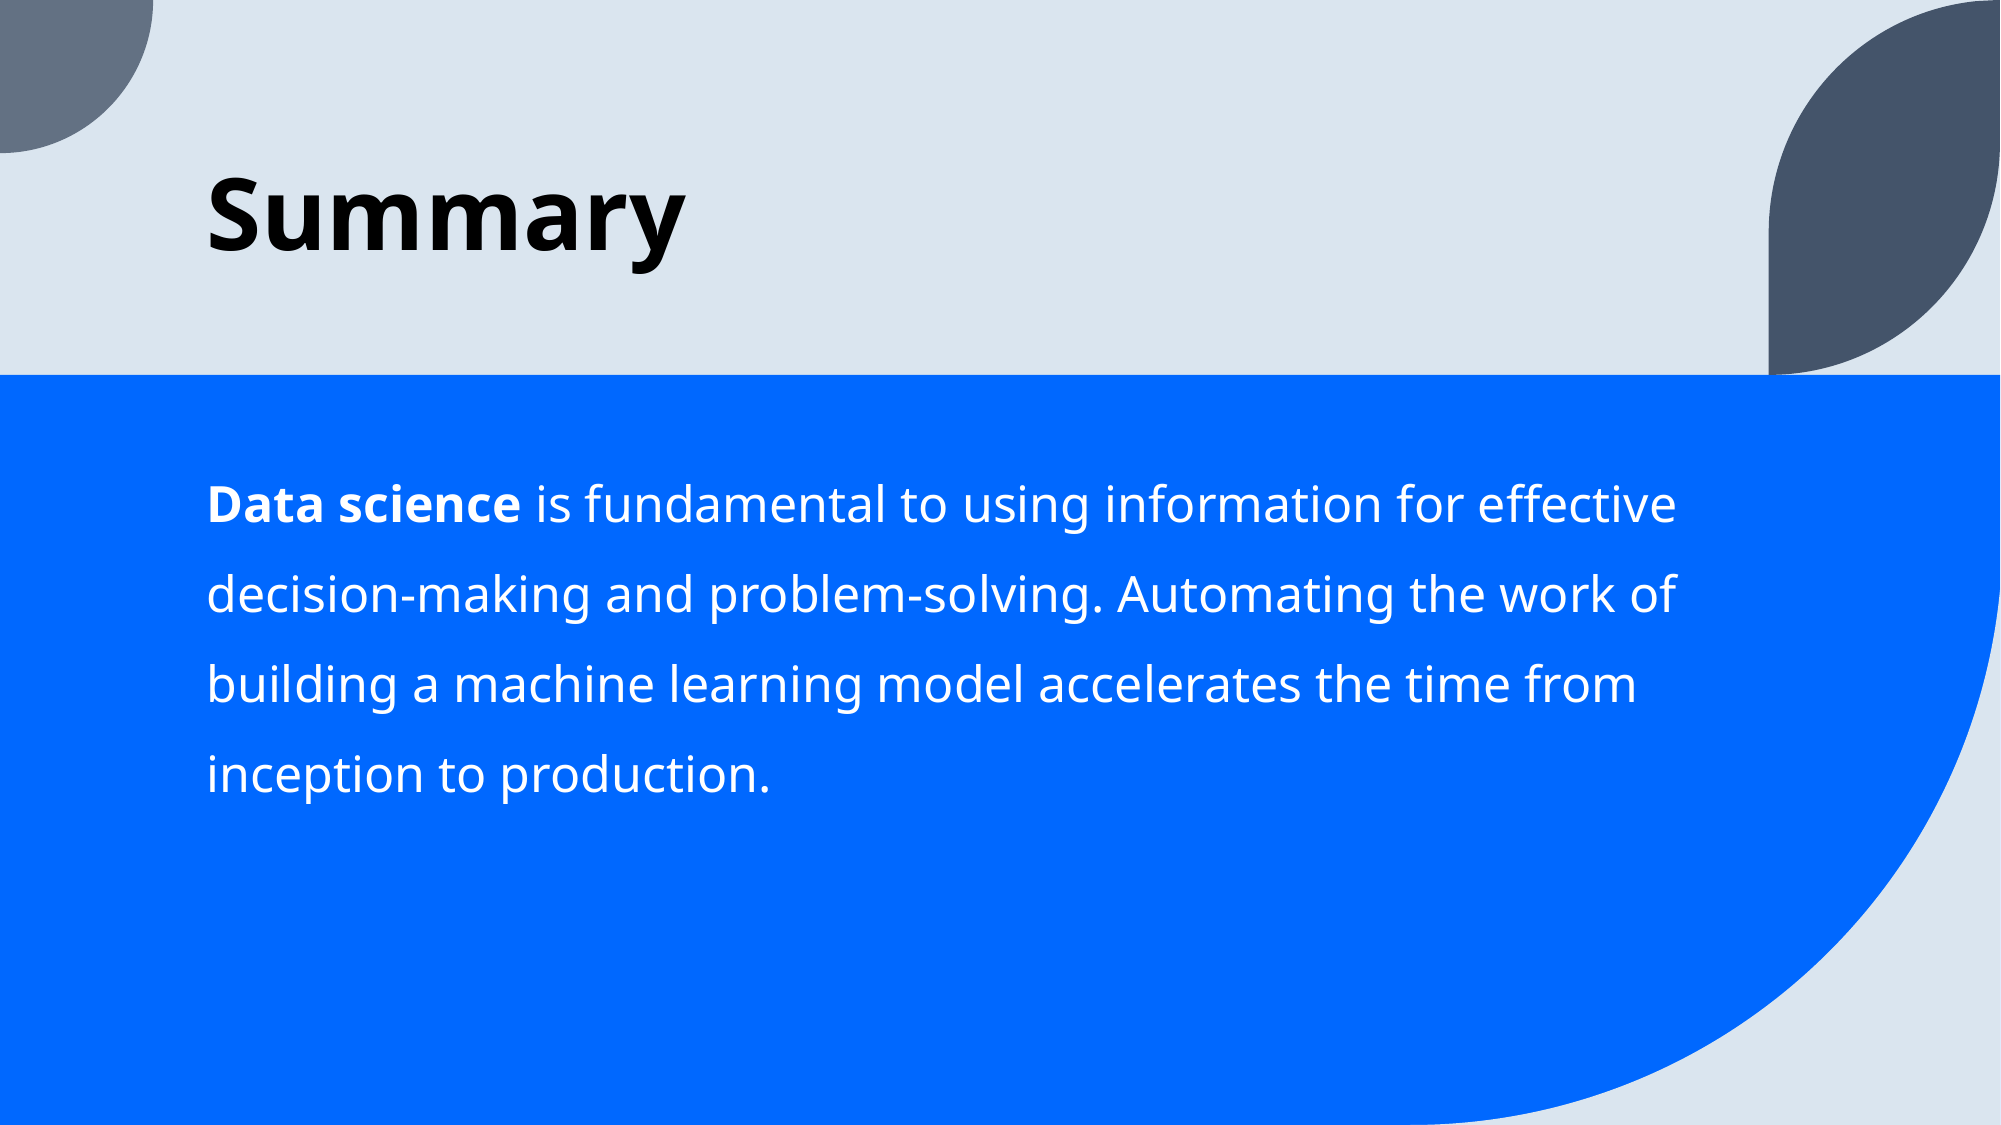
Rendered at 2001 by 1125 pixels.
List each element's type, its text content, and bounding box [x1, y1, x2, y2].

list Data science is fundamental to using information for effective decision-making and problem-solving. Automating the work of building a machine learning model accelerates the time from inception to production. [191, 435, 1796, 999]
title Summary [191, 62, 1796, 280]
